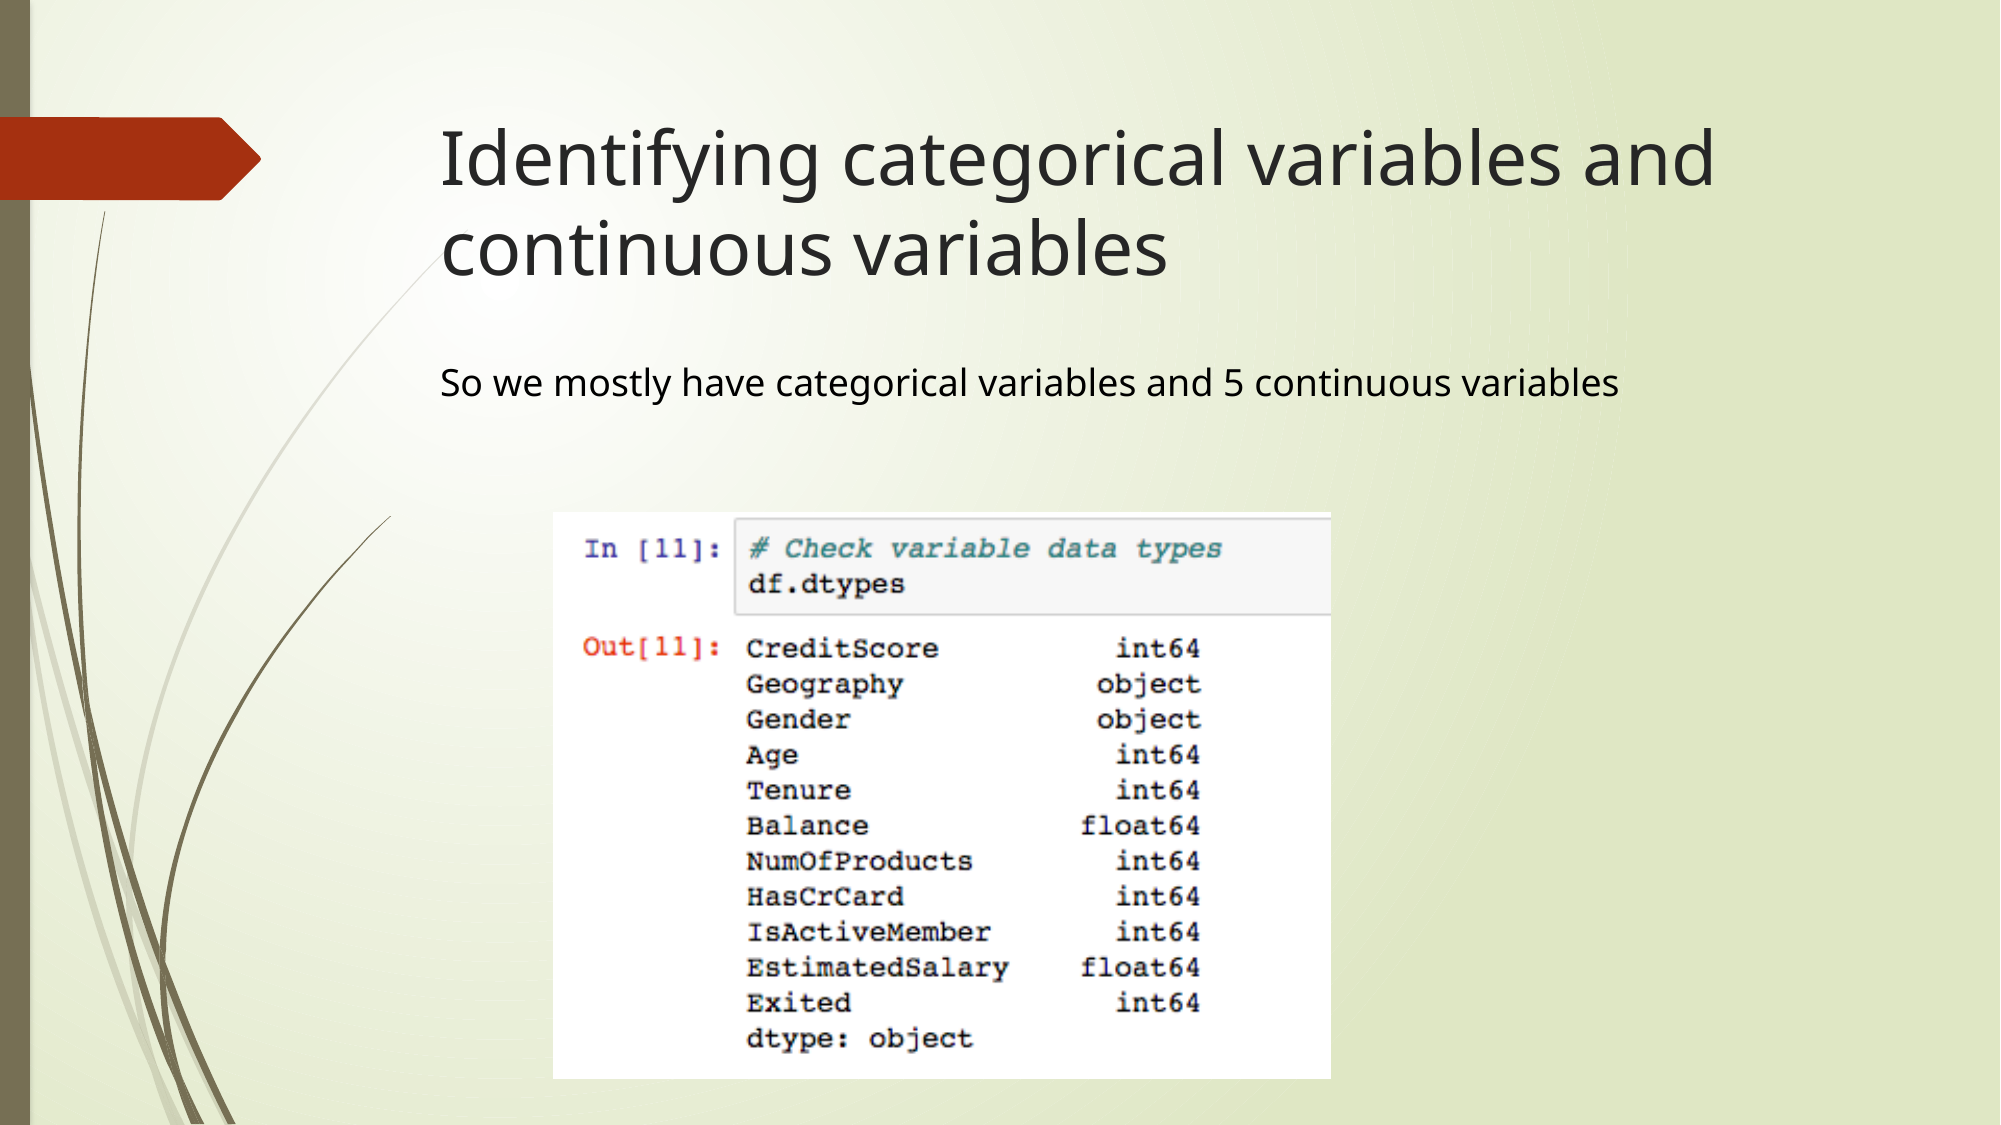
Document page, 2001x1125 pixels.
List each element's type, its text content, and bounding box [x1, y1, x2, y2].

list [553, 512, 1331, 1080]
title Identifying categorical variables and continuous variables [425, 102, 1888, 313]
text_box So we mostly have categorical variables and 5 continuous variables [425, 351, 2000, 412]
